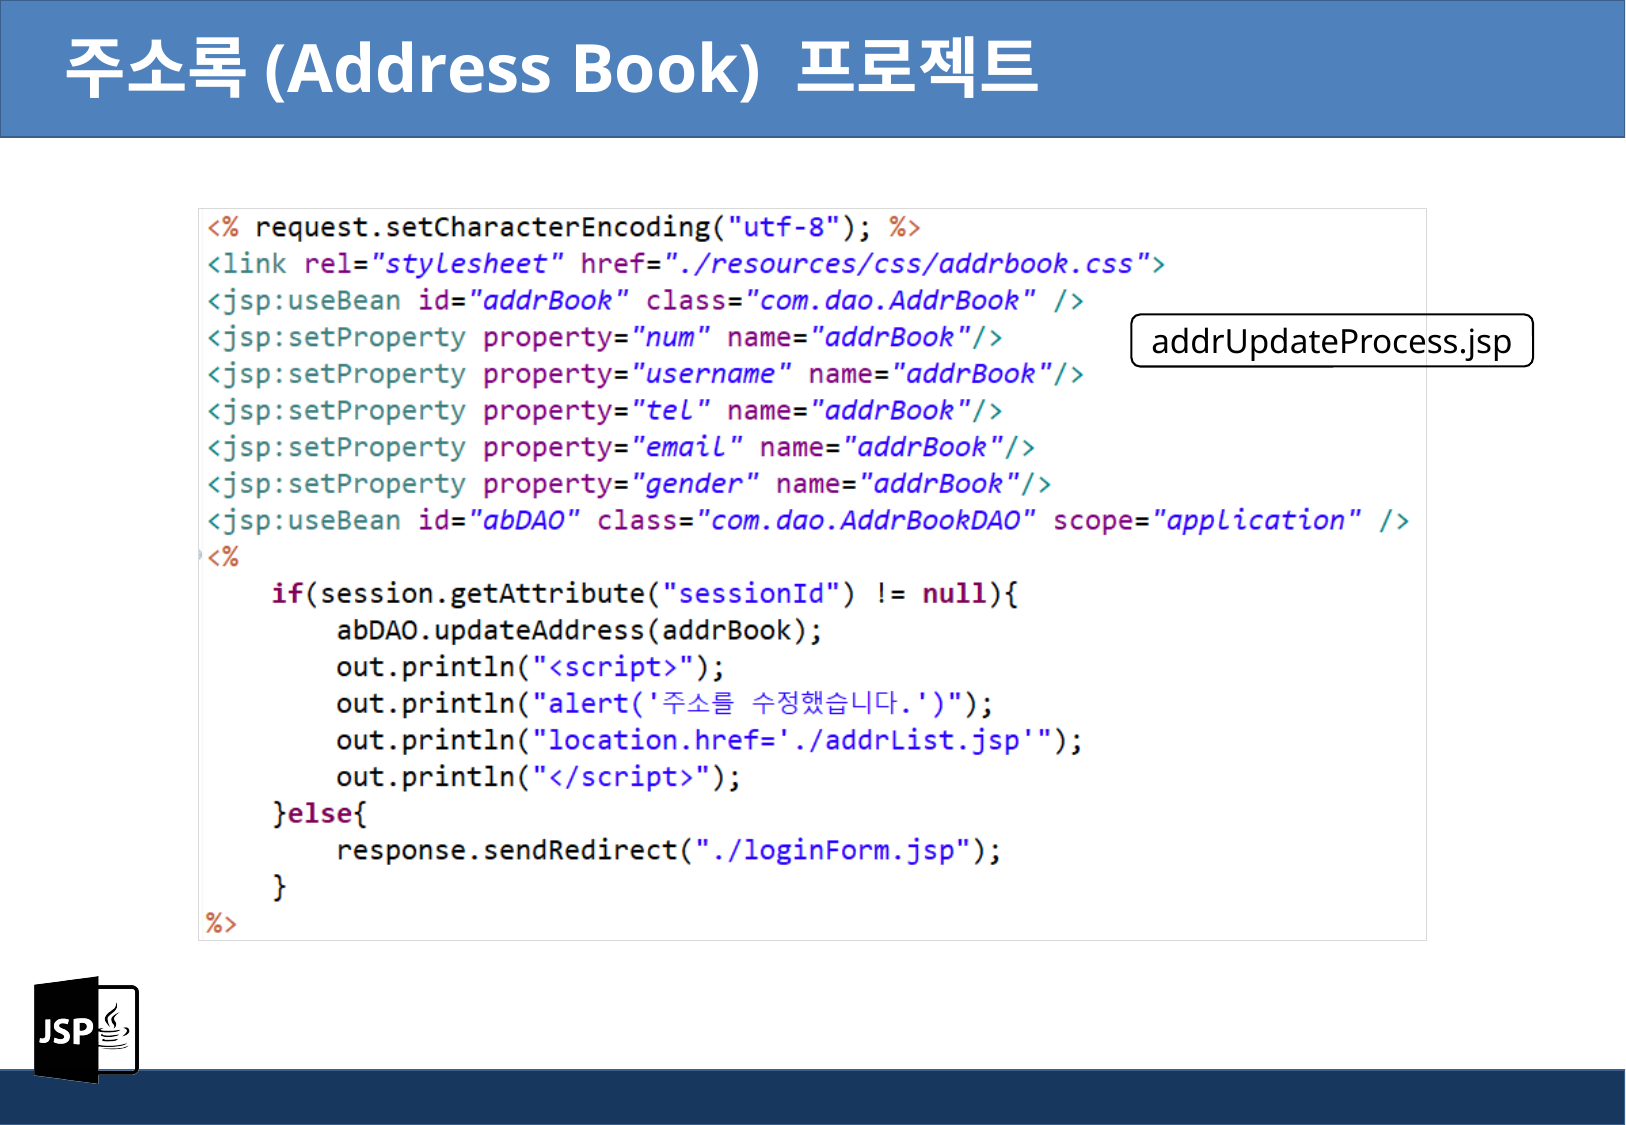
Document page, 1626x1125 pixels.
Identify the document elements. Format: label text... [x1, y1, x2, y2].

picture [197, 207, 1428, 941]
text_box addrUpdateProcess.jsp [1432, 312, 1536, 369]
picture [32, 976, 141, 1084]
text_box 주소록(Address Book) 프로젝트 [0, 0, 1312, 136]
